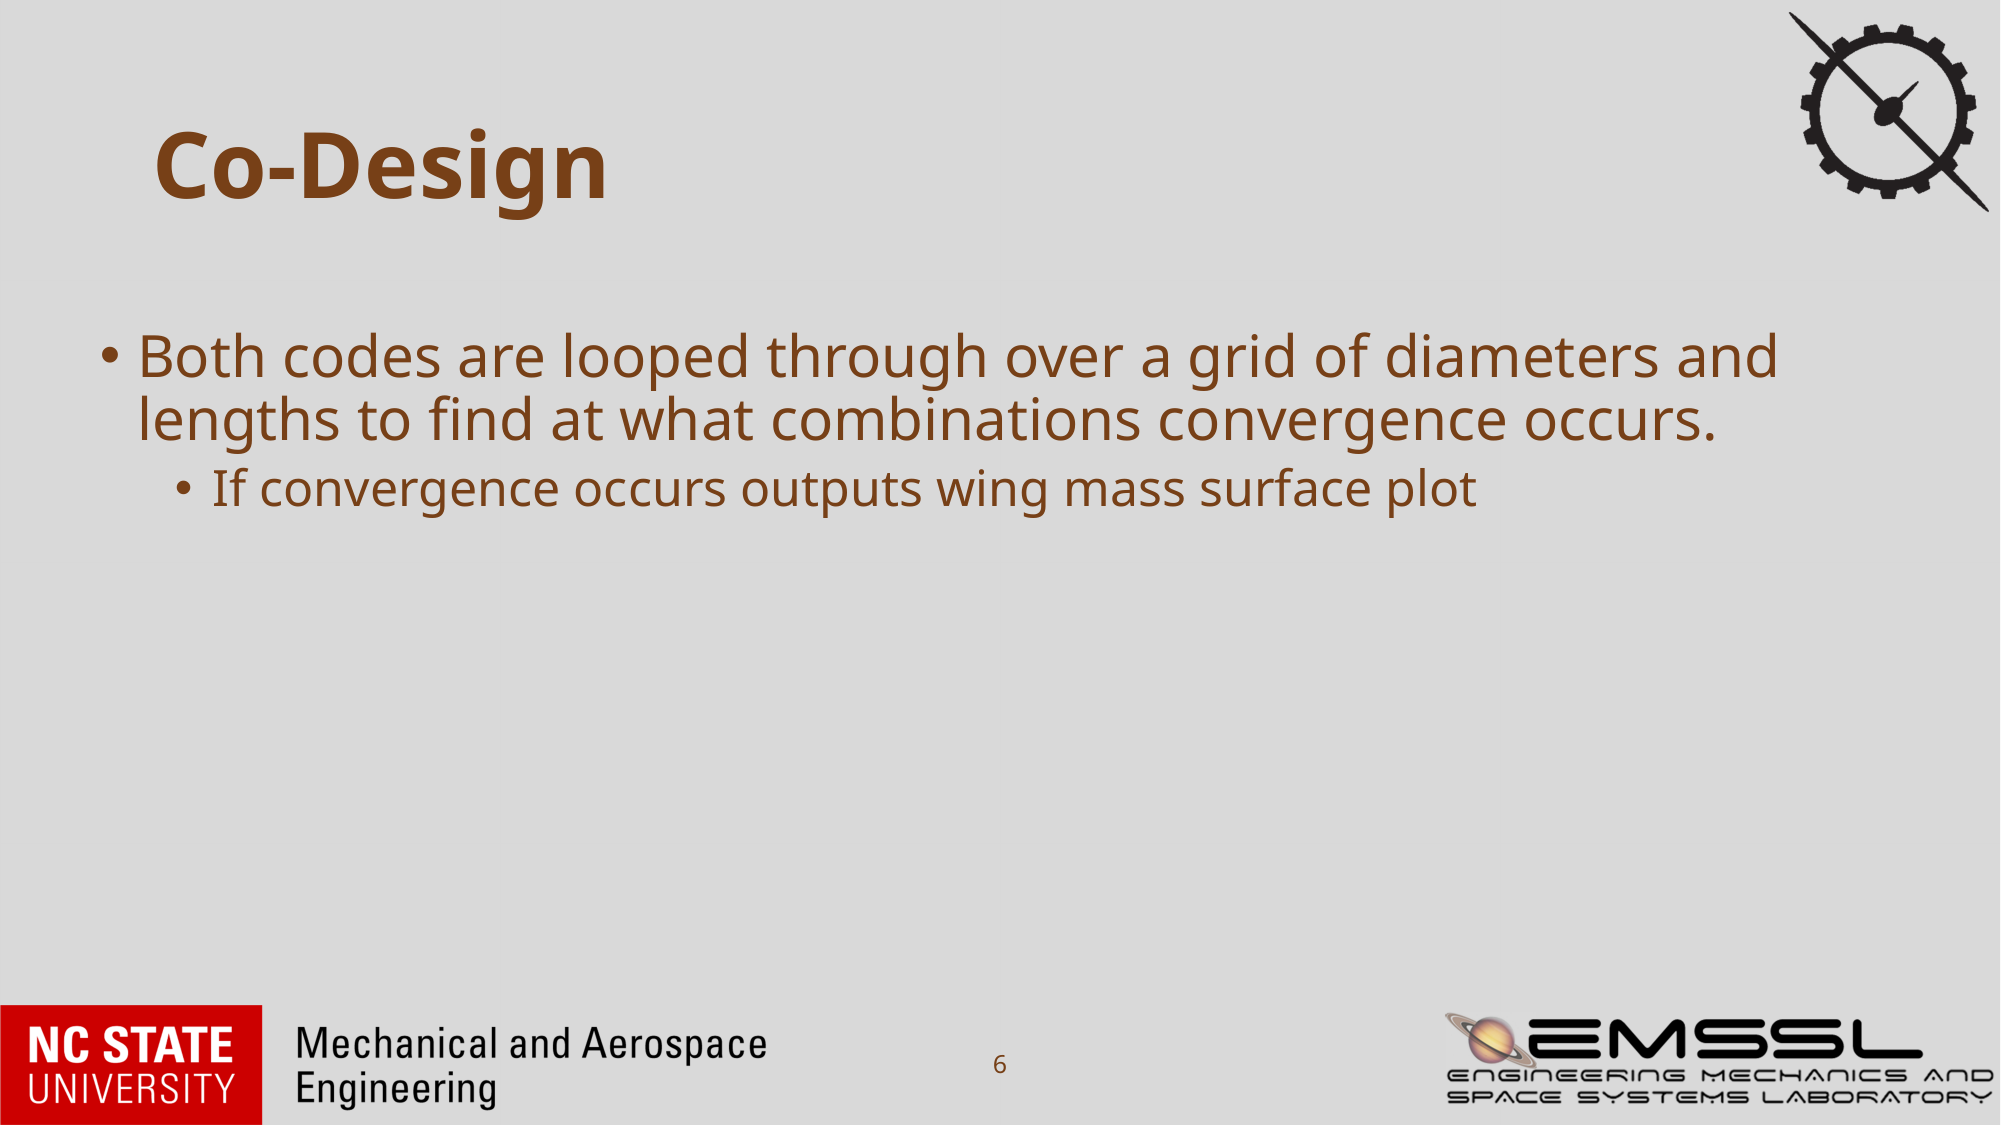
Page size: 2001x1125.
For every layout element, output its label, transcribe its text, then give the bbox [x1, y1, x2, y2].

list Both codes are looped through over a grid of diameters and lengths to find at what combinations convergence occurs. If convergence occurs outputs wing mass surface plot [84, 319, 1939, 962]
title Co-Design [137, 59, 1863, 278]
slide_number 6 [931, 1035, 1069, 1096]
picture [0, 0, 2001, 1125]
